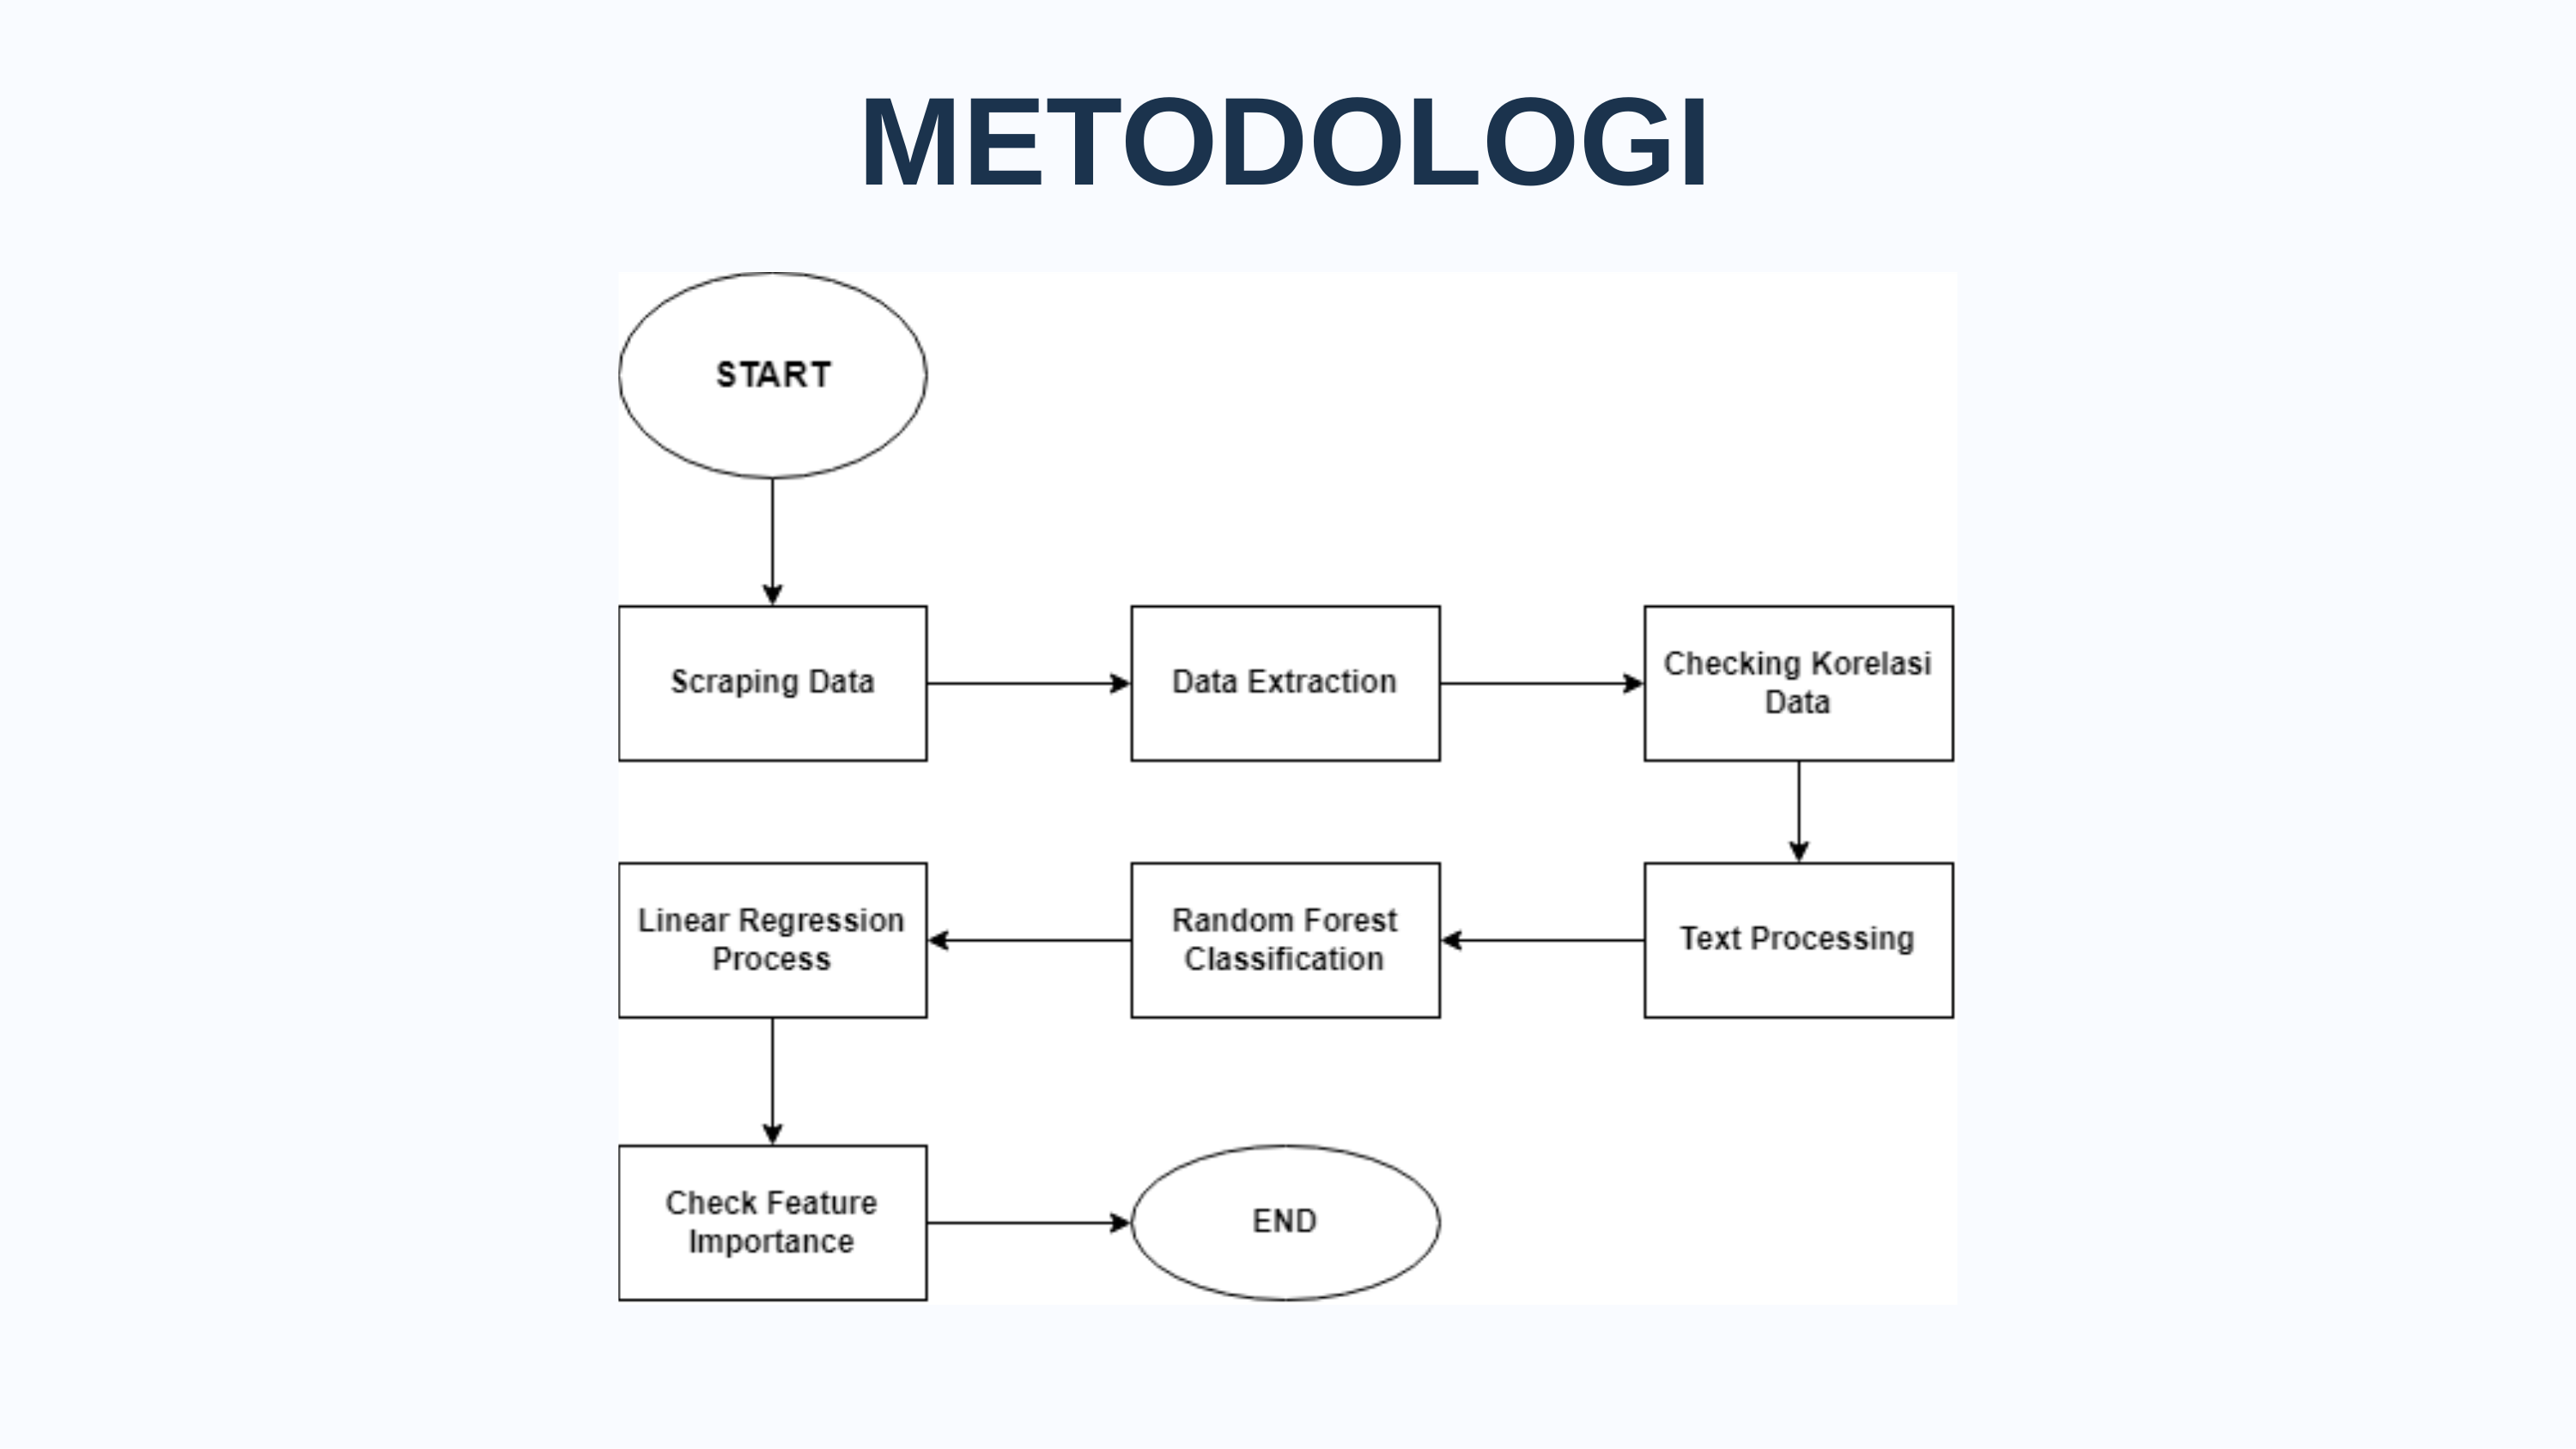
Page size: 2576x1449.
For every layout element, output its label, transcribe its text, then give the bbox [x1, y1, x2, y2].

title METODOLOGI [856, 58, 1720, 302]
text_box [618, 272, 1958, 1305]
